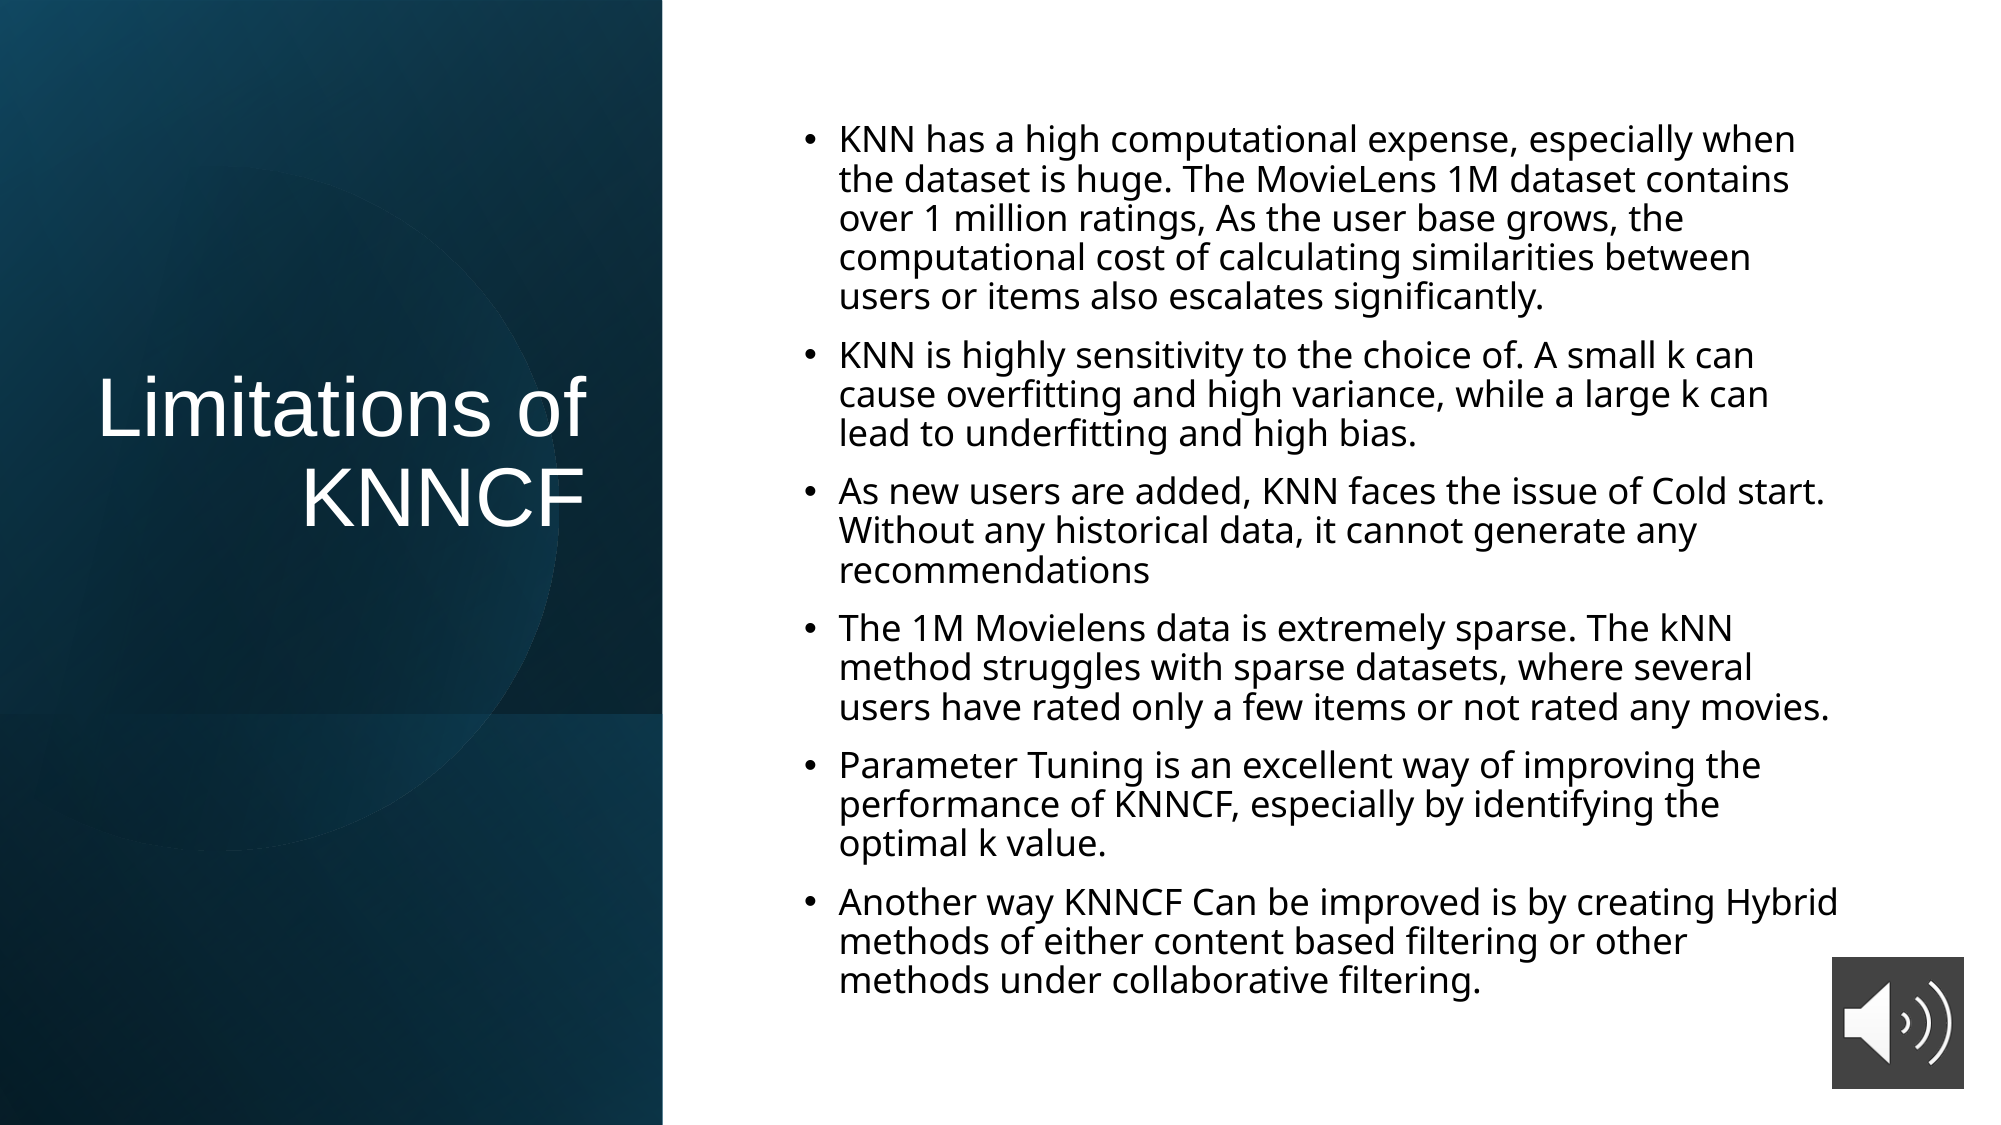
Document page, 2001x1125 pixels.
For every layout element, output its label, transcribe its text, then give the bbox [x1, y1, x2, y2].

text_box [0, 0, 664, 1125]
picture [1830, 955, 1966, 1091]
list KNN has a high computational expense, especially when the dataset is huge. The MovieLens 1M dataset contains over 1 million ratings, As the user base grows, the computational cost of calculating similarities between users or items also escalates significantly. KNN is highly sensitivity to the choice of. A small k can cause overfitting and high variance, while a large k can lead to underfitting and high bias. As new users are added, KNN faces the issue of Cold start. Without any historical data, it cannot generate any recommendations The 1M Movielens data is extremely sparse. The kNN method struggles with sparse datasets, where several users have rated only a few items or not rated any movies. Parameter Tuning is an excellent way of improving the performance of KNNCF, especially by identifying the optimal k value. Another way KNNCF Can be improved is by creating Hybrid methods of either content based filtering or other methods under collaborative filtering. [789, 106, 1865, 1017]
title Limitations of KNNCF [76, 96, 602, 652]
text_box [664, 0, 2000, 1125]
